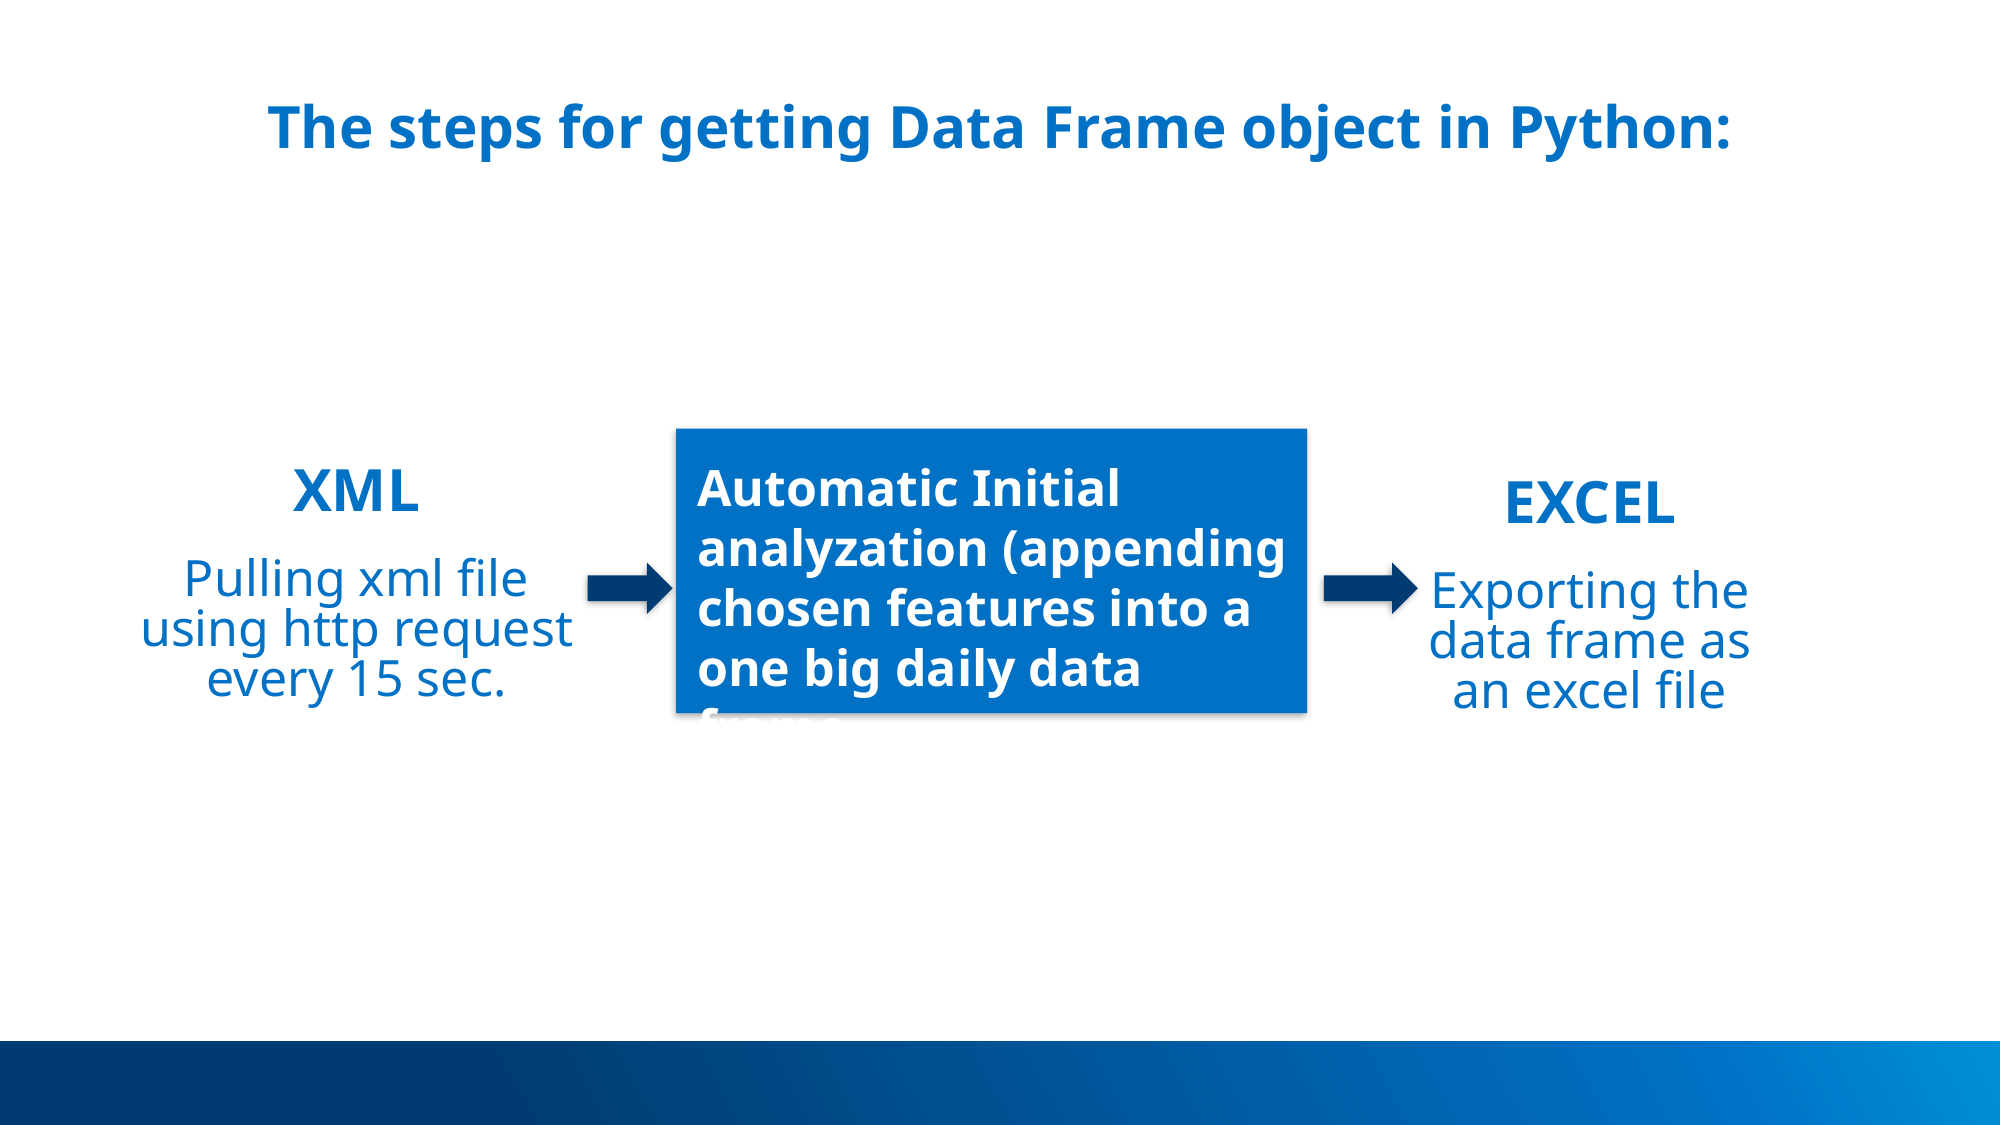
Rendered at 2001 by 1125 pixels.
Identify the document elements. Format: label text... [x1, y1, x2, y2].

text_box Automatic Initial analyzation (appending chosen features into a one big daily data frame [697, 456, 1303, 714]
picture [0, 1041, 1967, 1125]
text_box XML Pulling xml file using http request every 15 sec. [125, 473, 588, 714]
text_box [675, 428, 1308, 714]
list The steps for getting Data Frame object in Python: [100, 90, 1900, 175]
text_box EXCEL Exporting the data frame as an excel file [1403, 464, 1777, 735]
text_box [1323, 561, 1419, 615]
text_box [586, 561, 674, 615]
